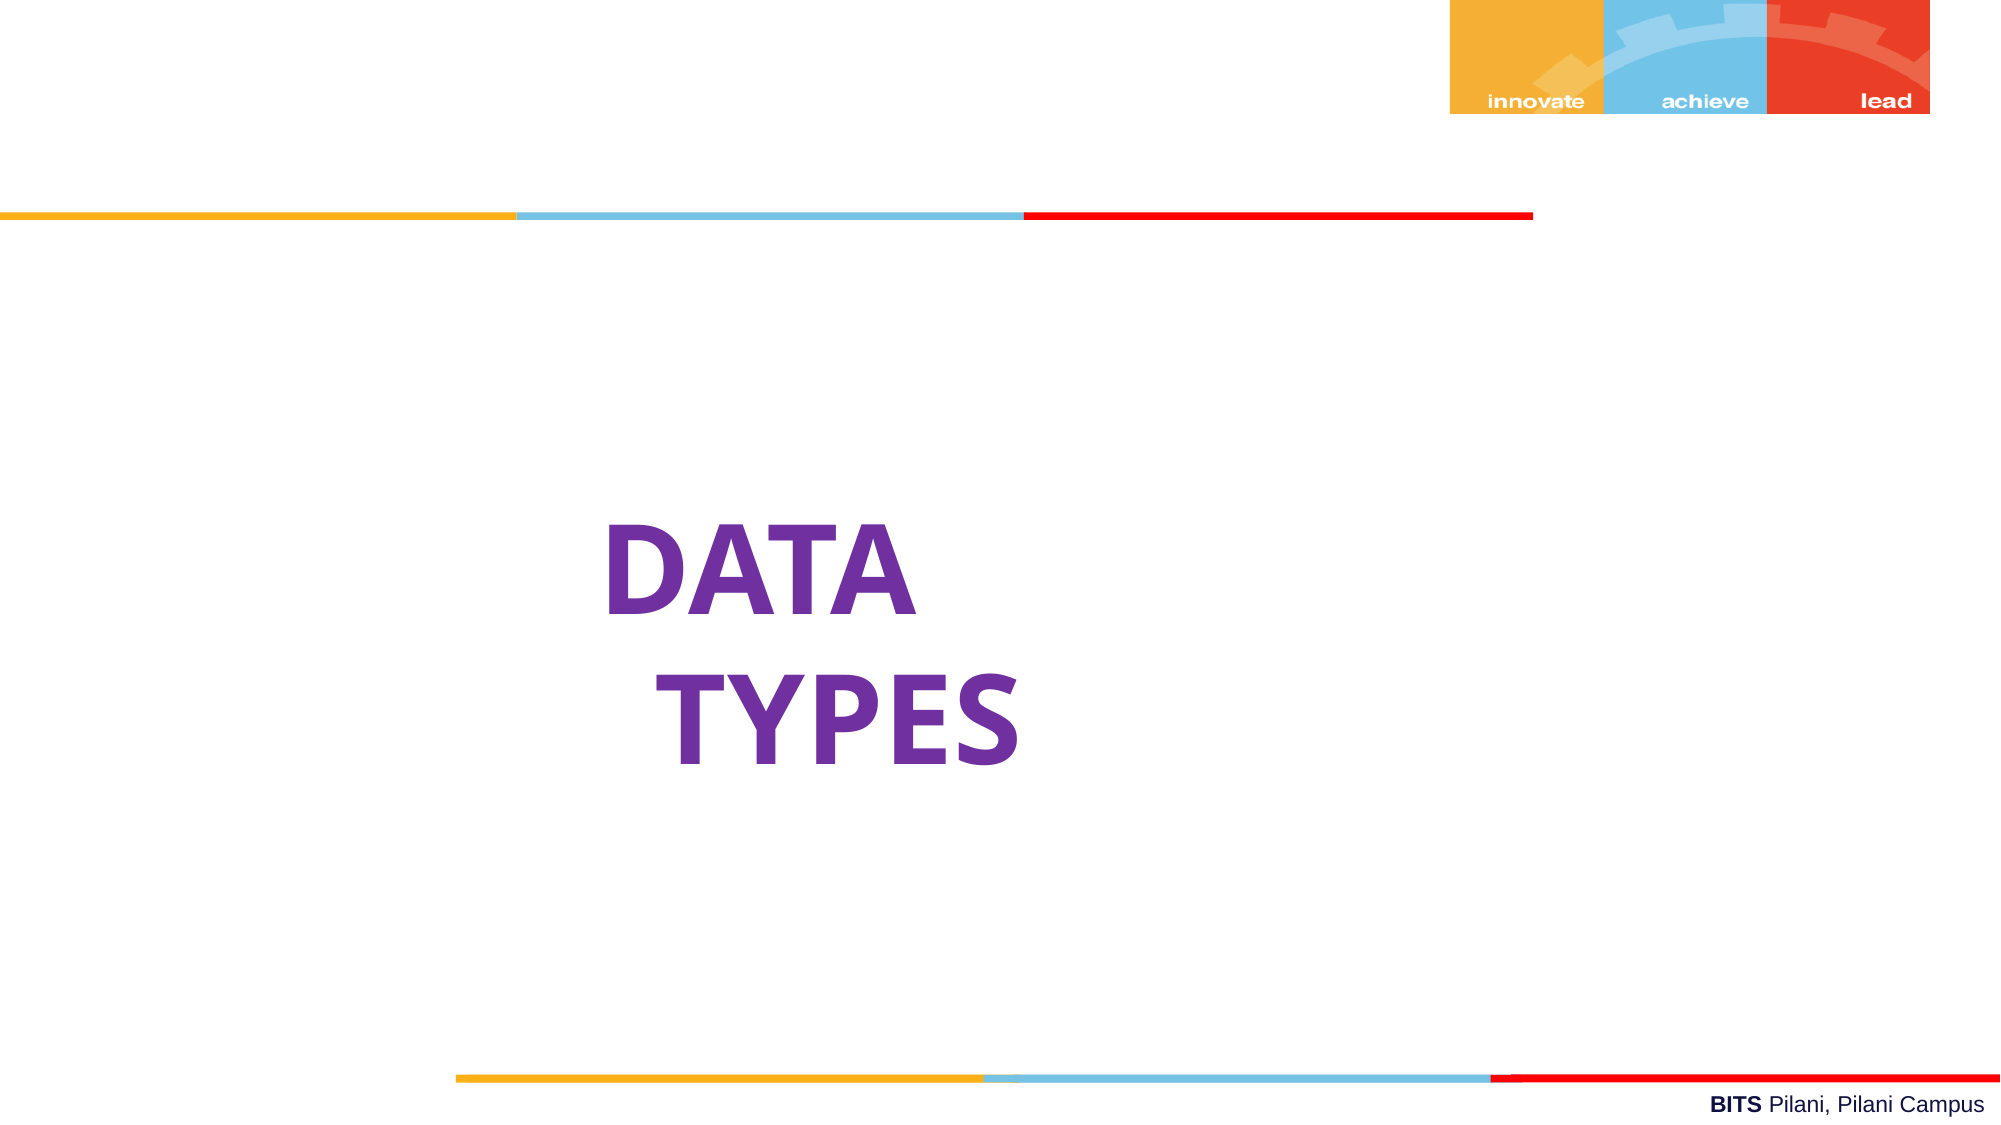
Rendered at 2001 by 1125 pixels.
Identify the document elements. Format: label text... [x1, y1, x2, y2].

list DATA TYPES [583, 482, 1319, 800]
picture [1449, 0, 1930, 114]
